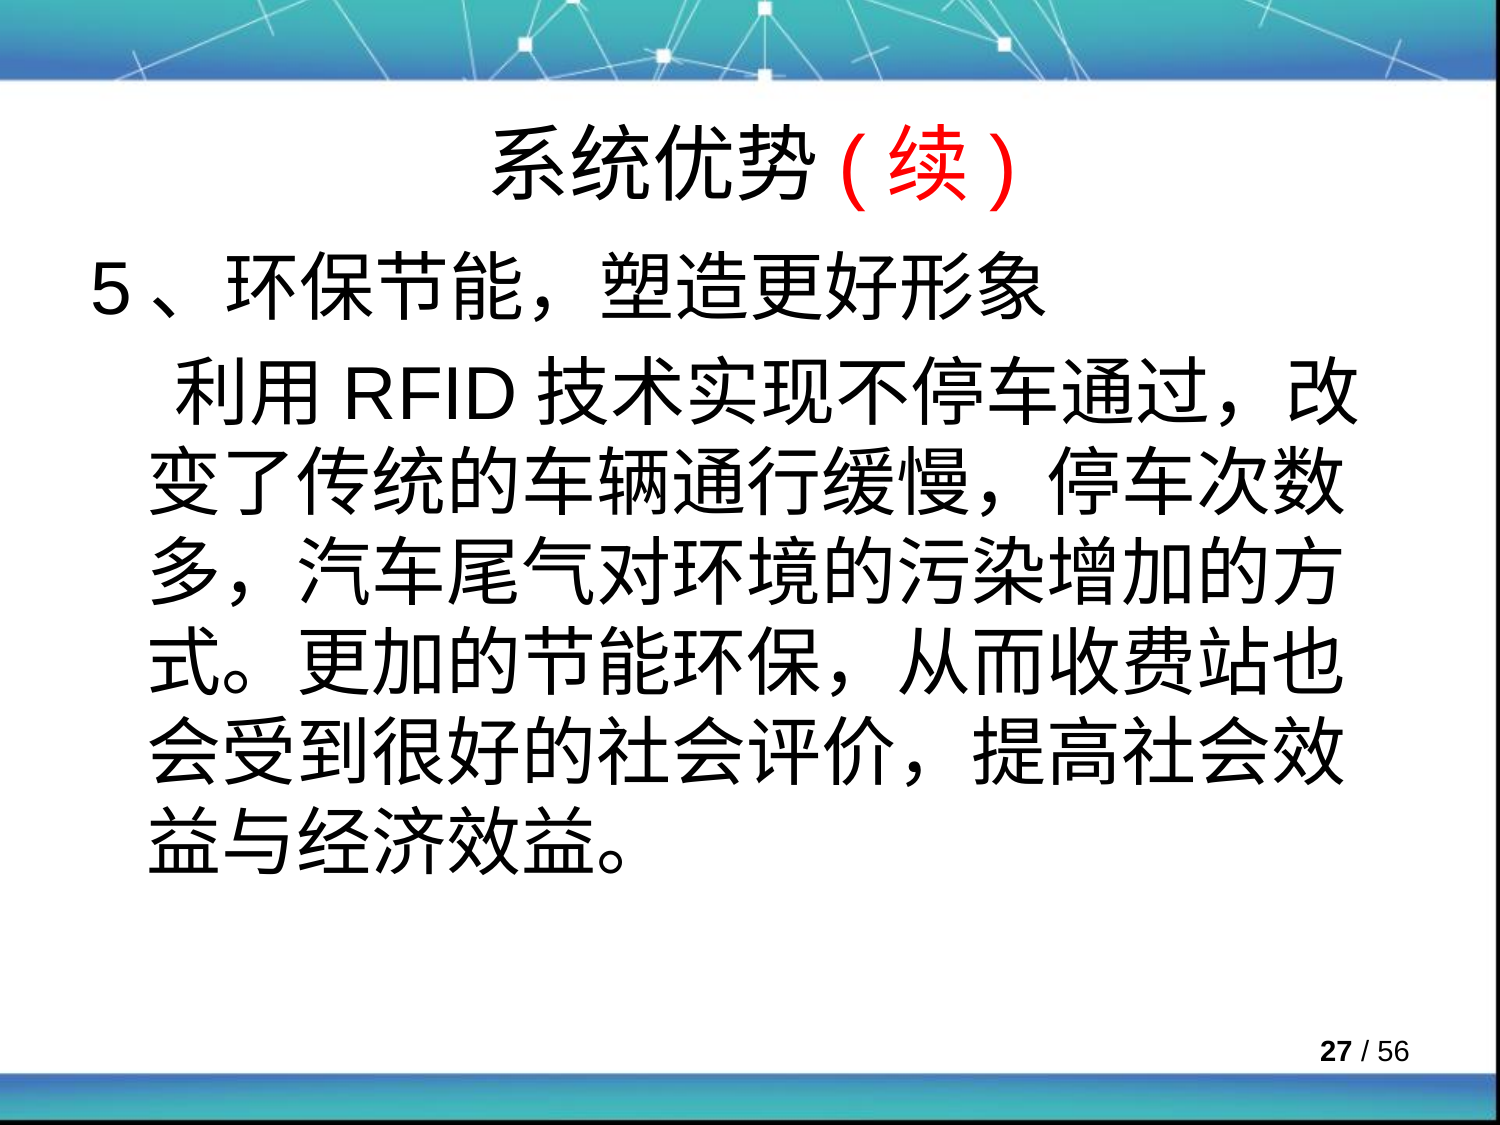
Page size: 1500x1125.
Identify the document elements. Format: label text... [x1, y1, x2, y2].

list 5、环保节能，塑造更好形象 利用RFID技术实现不停车通过，改变了传统的车辆通行缓慢，停车次数多，汽车尾气对环境的污染增加的方式。更加的节能环保，从而收费站也会受到很好的社会评价，提高社会效益与经济效益。 [75, 231, 1425, 1006]
picture [0, 0, 1500, 1125]
slide_number / 56 [1074, 1024, 1425, 1103]
title 系统优势(续) [76, 101, 1427, 220]
